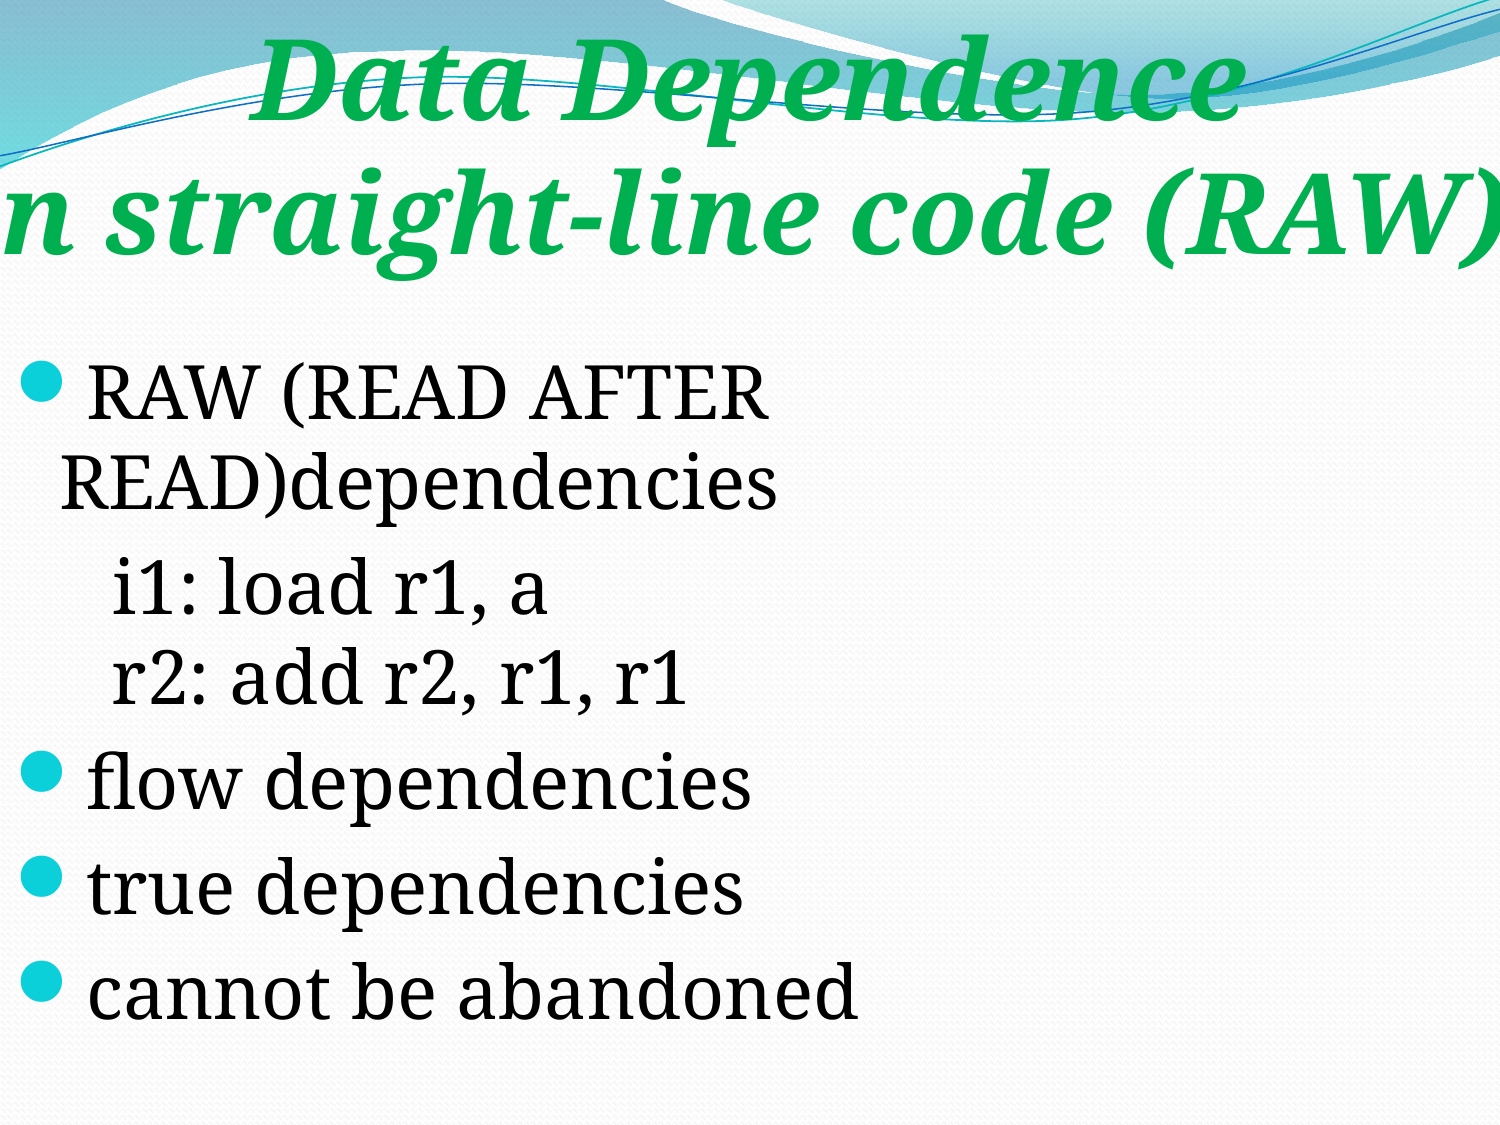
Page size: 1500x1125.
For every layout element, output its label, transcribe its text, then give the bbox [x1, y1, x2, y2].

text_box Data Dependence in straight-line code (RAW) [0, 0, 1500, 285]
list RAW (READ AFTER READ)dependencies i1: load r1, a r2: add r2, r1, r1 flow dependencies true dependencies cannot be abandoned [0, 337, 1350, 1058]
